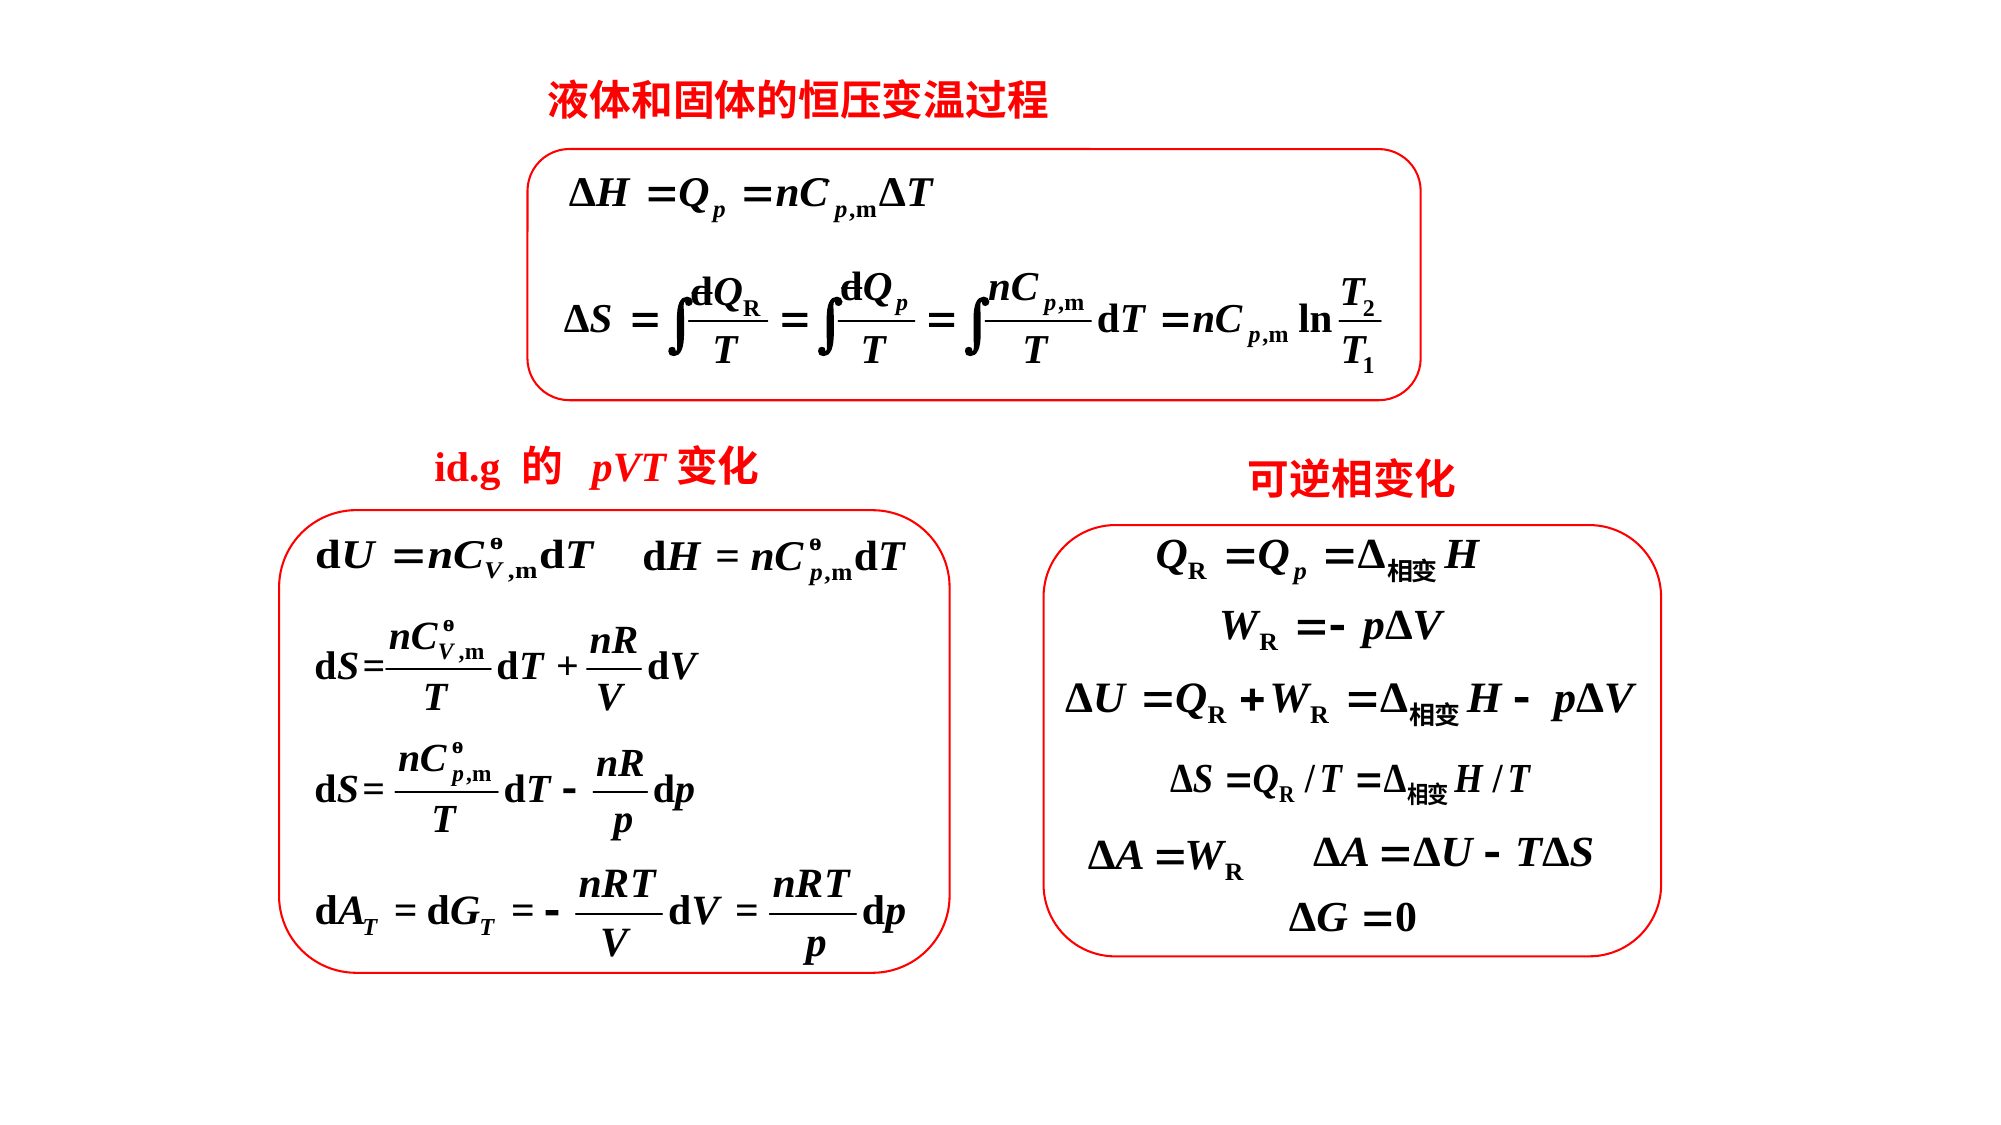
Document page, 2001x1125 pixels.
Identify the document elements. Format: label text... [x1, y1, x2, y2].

text_box [526, 147, 1422, 402]
text_box 可逆相变化 [984, 445, 1720, 510]
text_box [562, 160, 956, 232]
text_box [558, 253, 1390, 384]
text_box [1307, 827, 1605, 878]
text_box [1043, 525, 1672, 957]
text_box id.g 的 pVT变化 [409, 432, 806, 498]
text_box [279, 510, 950, 974]
text_box 液体和固体的恒压变温过程 [533, 66, 1378, 132]
